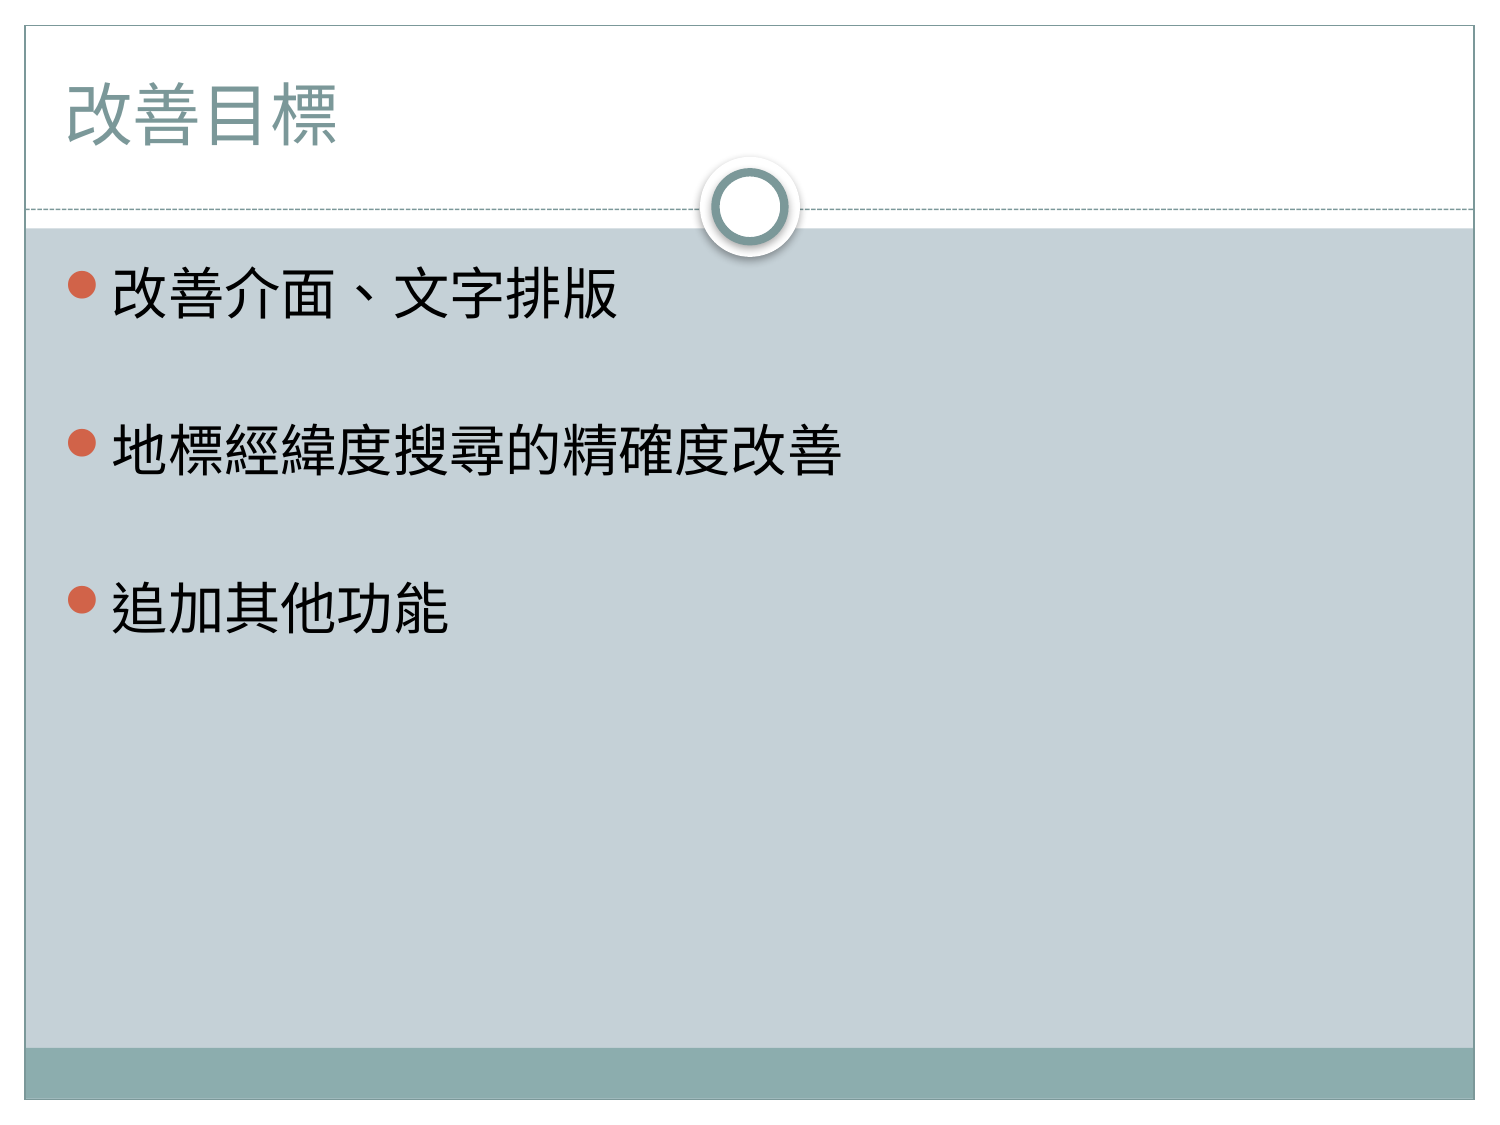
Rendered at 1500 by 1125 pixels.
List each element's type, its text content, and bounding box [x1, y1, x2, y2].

title 改善目標 [49, 37, 1450, 162]
list 改善介面、文字排版 地標經緯度搜尋的精確度改善 追加其他功能 [49, 250, 1445, 1001]
